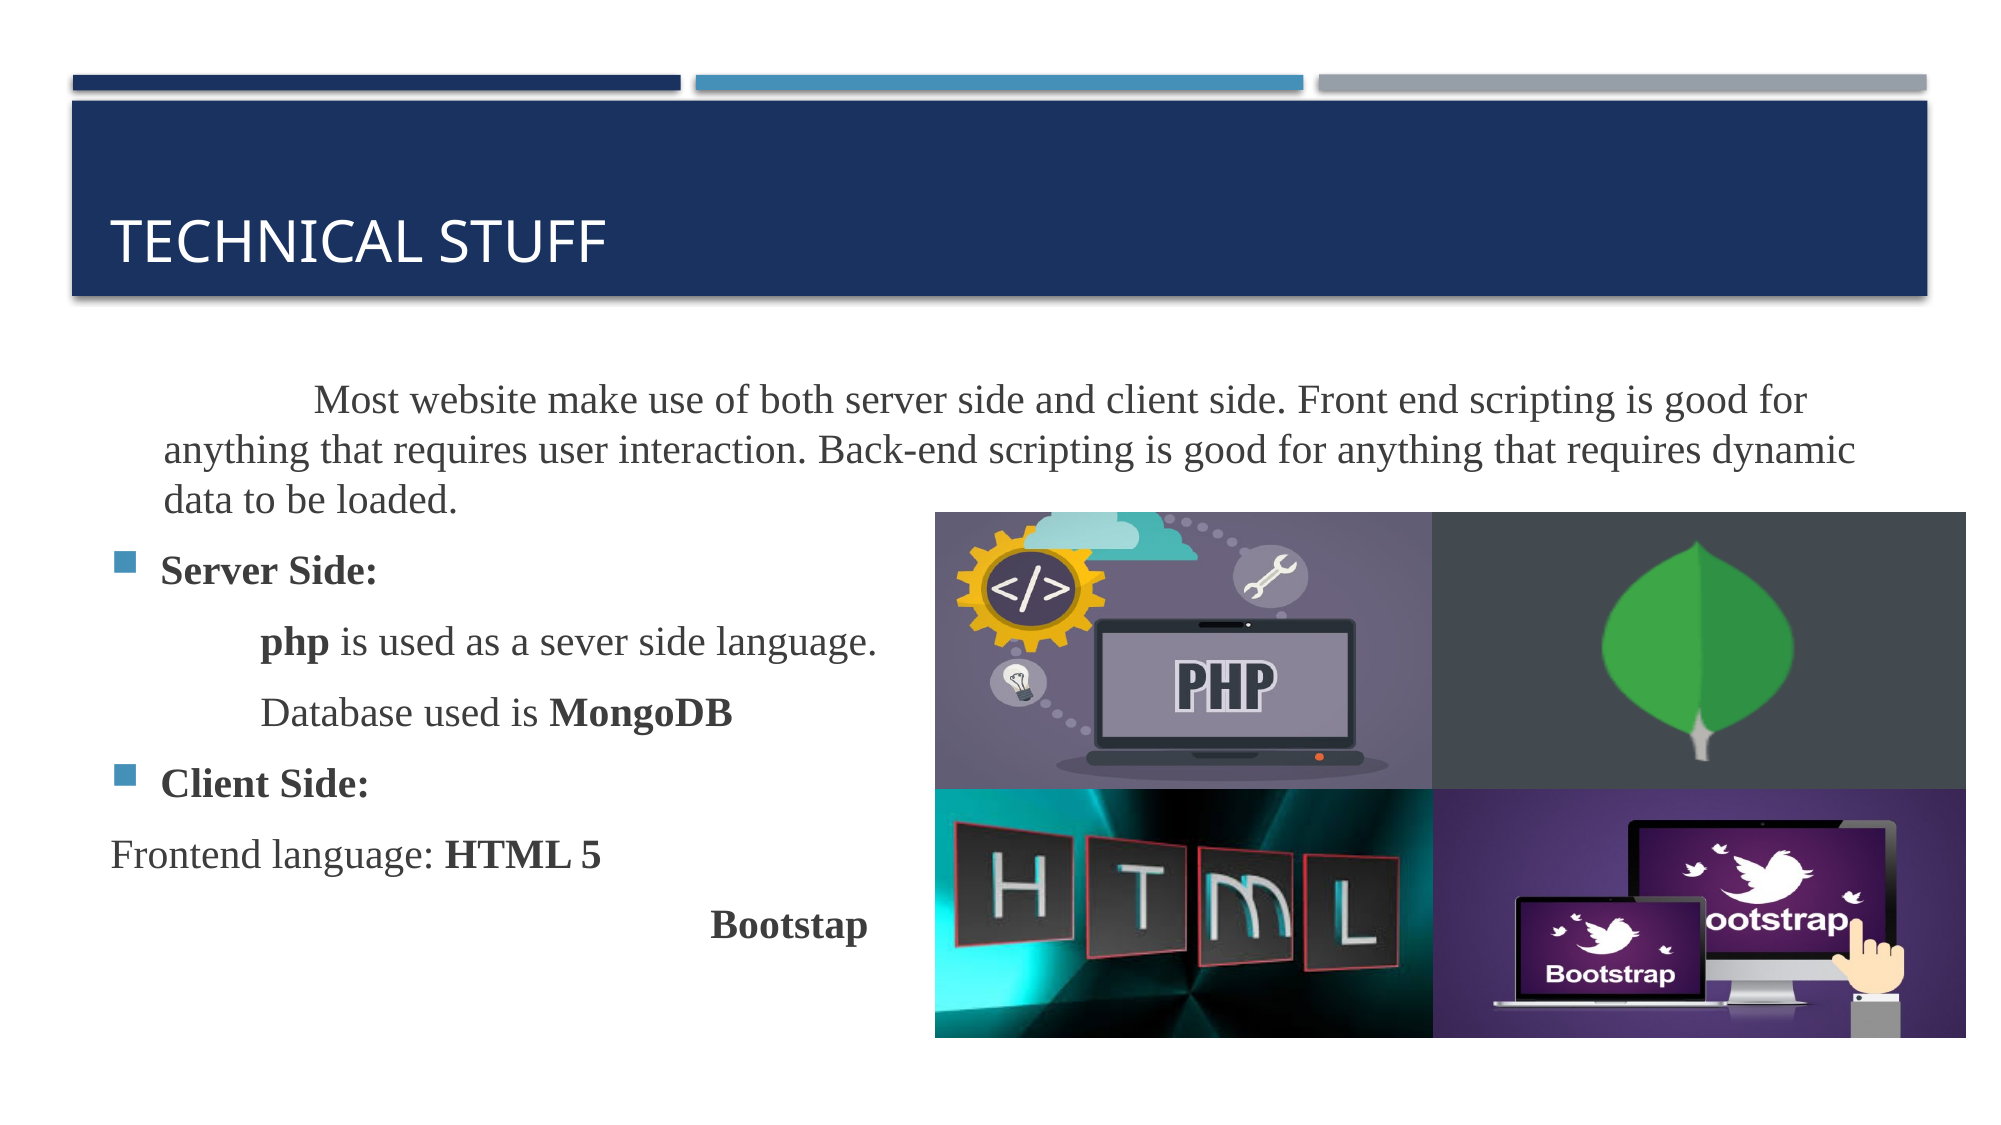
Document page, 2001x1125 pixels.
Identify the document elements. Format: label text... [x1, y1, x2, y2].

picture [935, 511, 1967, 1038]
list Most website make use of both server side and client side. Front end scripting is good for anything that requires user interaction. Back-end scripting is good for anything that requires dynamic data to be loaded. Server Side: php is used as a sever side language. Database used is MongoDB Client Side: Frontend language: HTML 5 Bootstap [95, 357, 1905, 962]
title Technical stuff [95, 115, 1905, 282]
